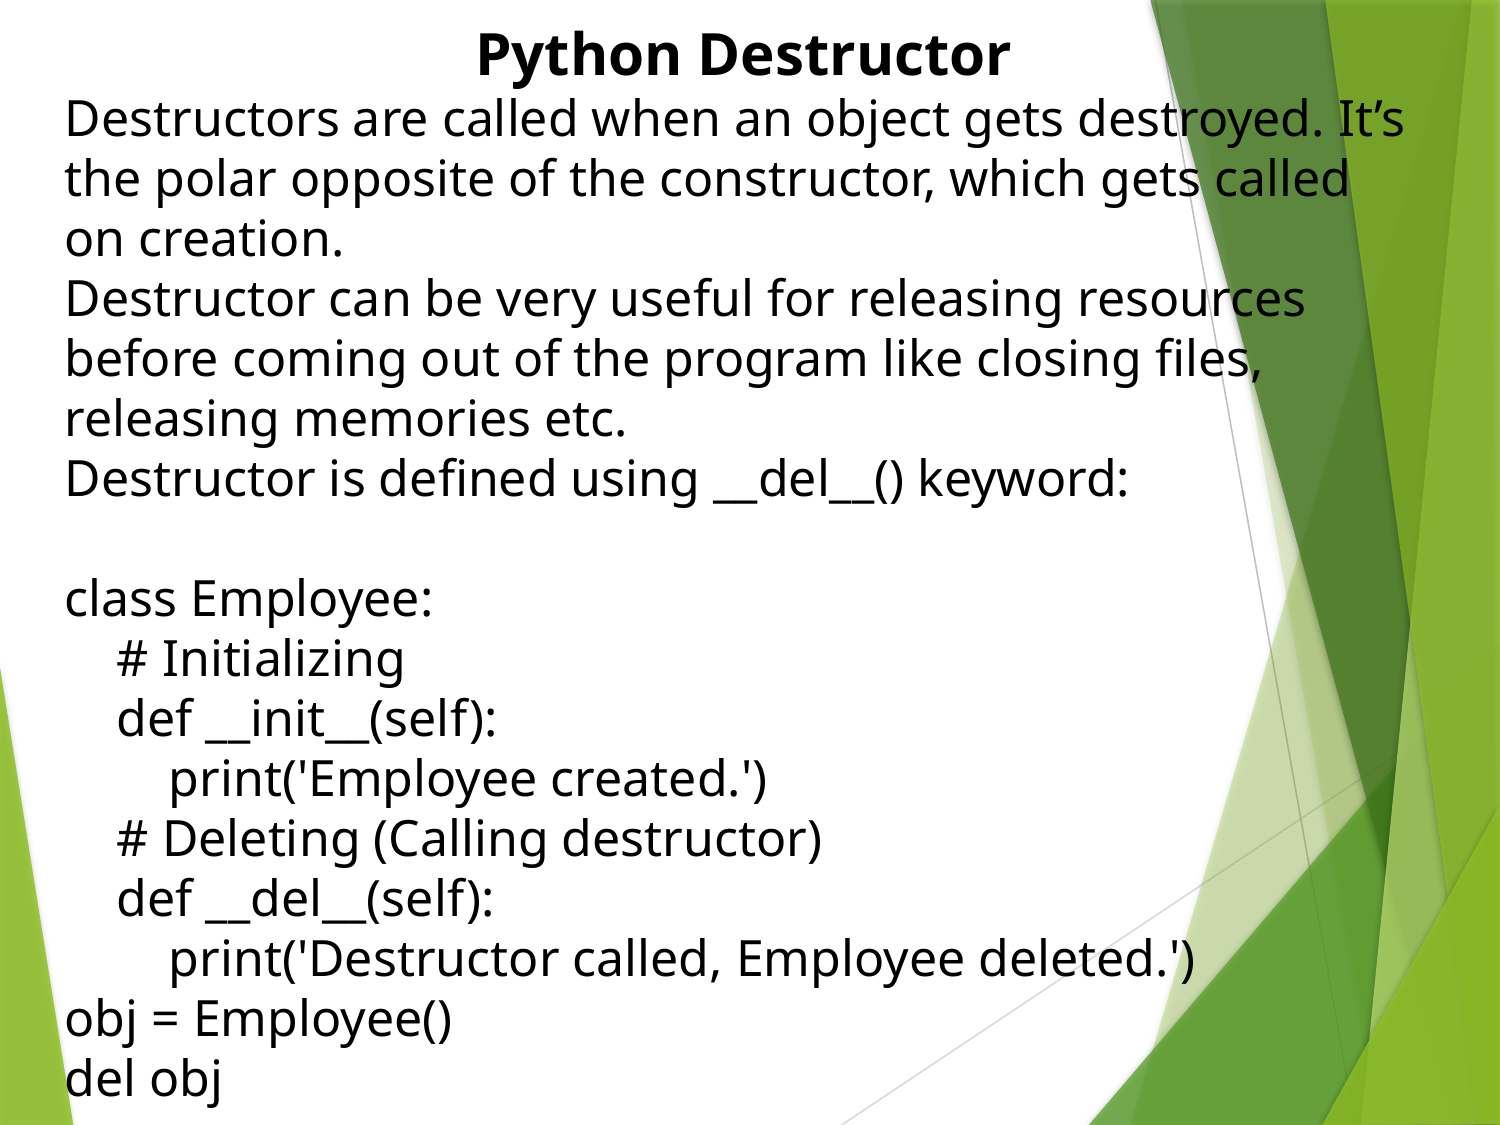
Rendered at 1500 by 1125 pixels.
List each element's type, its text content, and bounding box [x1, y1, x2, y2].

text_box Python Destructor Destructors are called when an object gets destroyed. It’s the polar opposite of the constructor, which gets called on creation. Destructor can be very useful for releasing resources before coming out of the program like closing files, releasing memories etc. Destructor is defined using __del__() keyword: class Employee: # Initializing def __init__(self): print('Employee created.') # Deleting (Calling destructor) def __del__(self): print('Destructor called, Employee deleted.') obj = Employee() del obj [50, 9, 1438, 1125]
